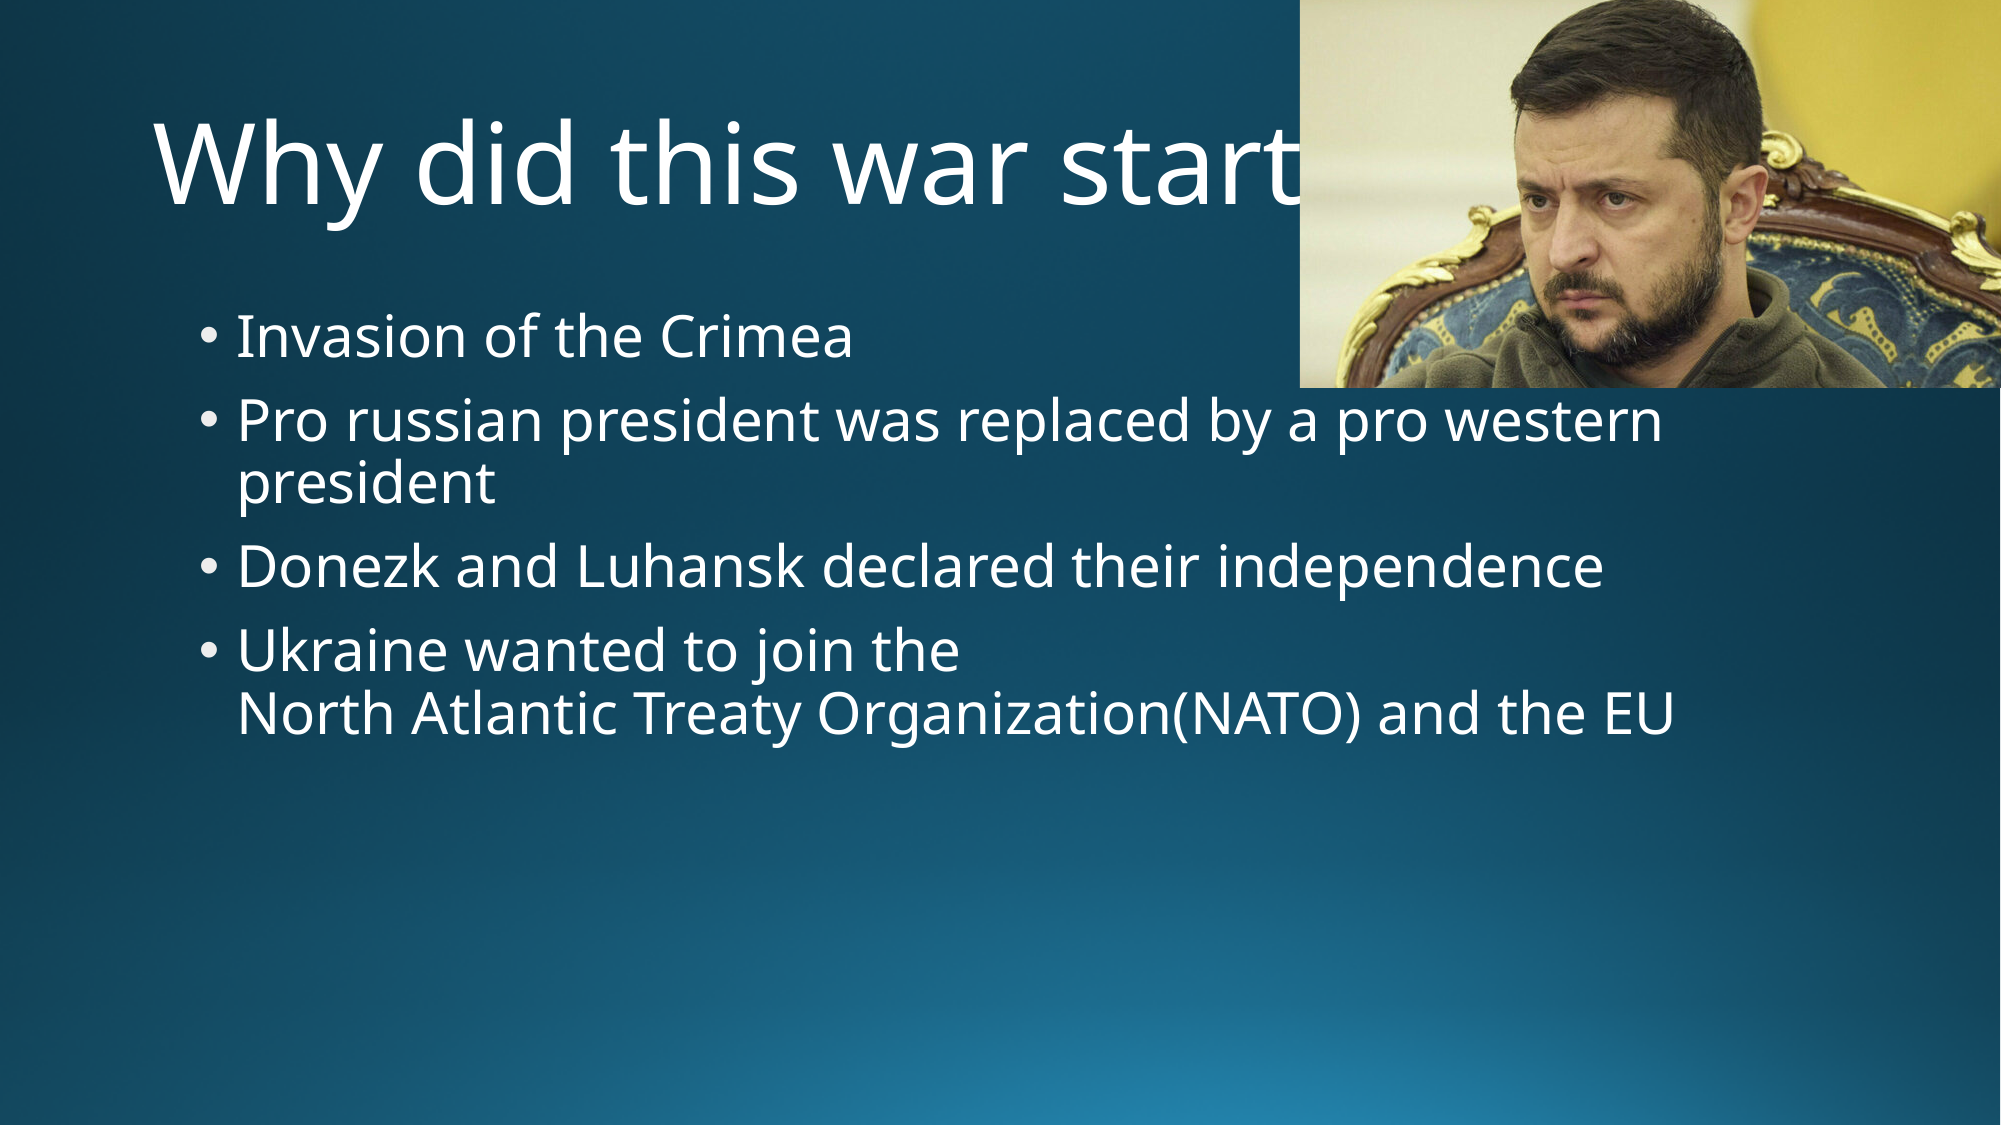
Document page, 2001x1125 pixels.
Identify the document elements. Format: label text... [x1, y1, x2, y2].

title Why did this war start? [137, 59, 1299, 278]
list Invasion of the Crimea Pro russian president was replaced by a pro western president Donezk and Luhansk declared their independence Ukraine wanted to join the North Atlantic Treaty Organization(NATO) and the EU [183, 299, 1863, 1014]
picture [0, 0, 2001, 1125]
